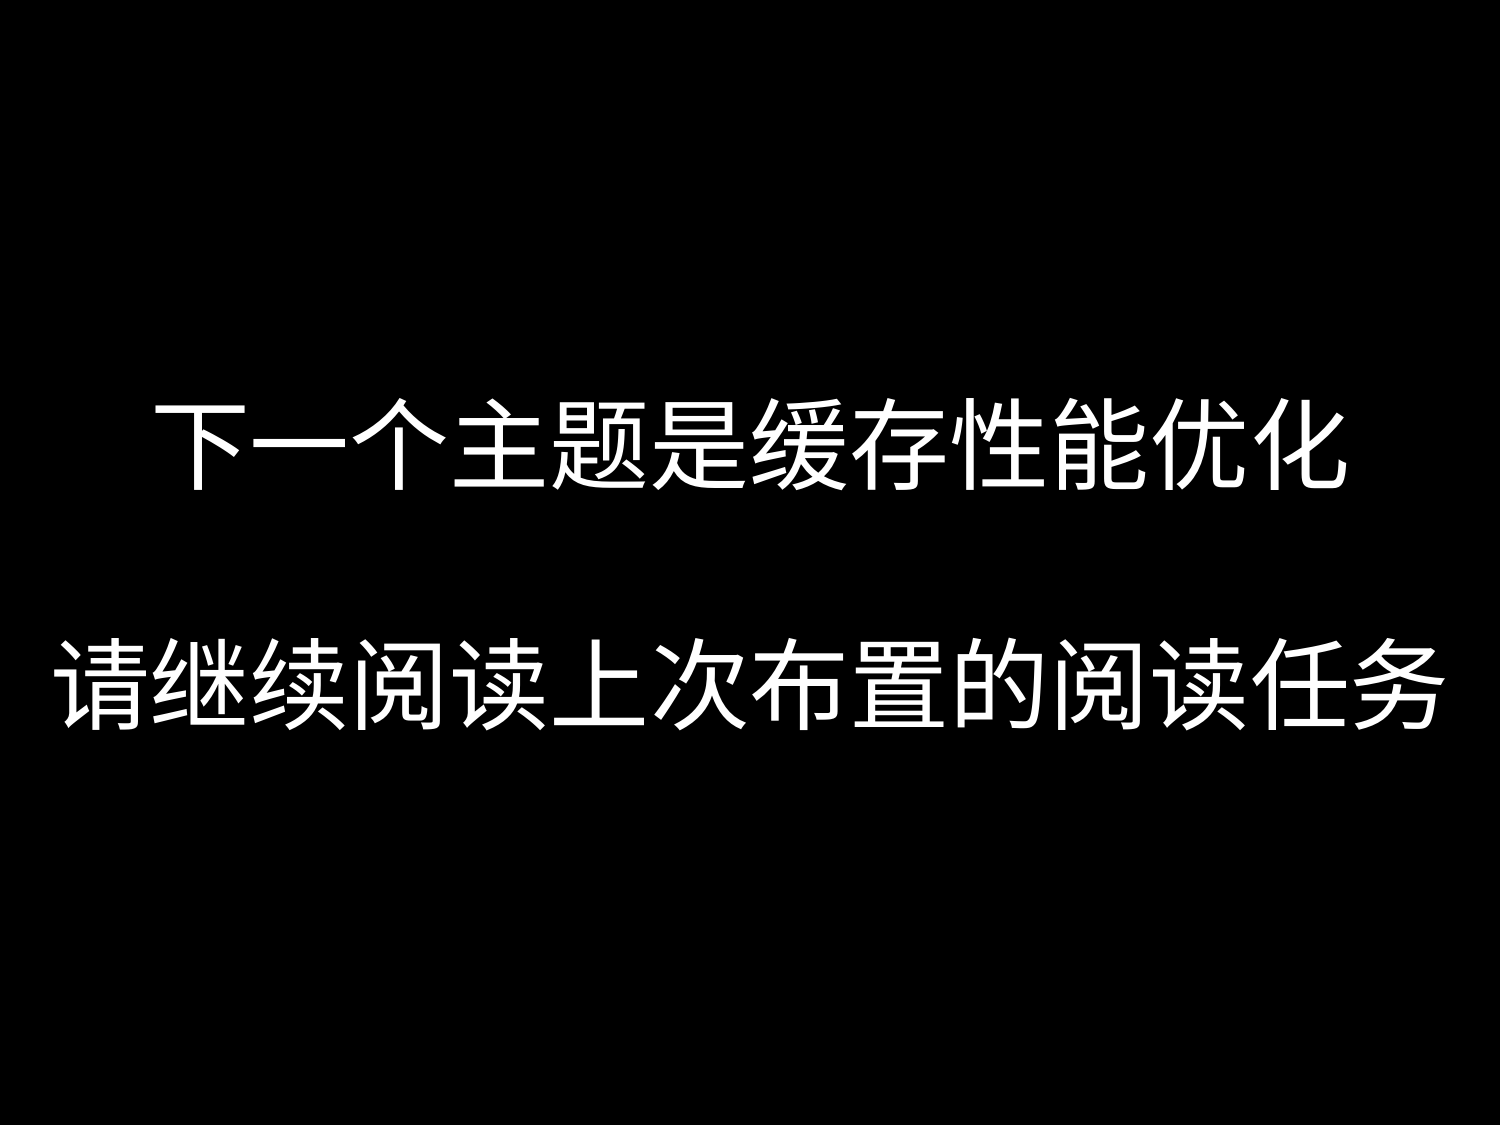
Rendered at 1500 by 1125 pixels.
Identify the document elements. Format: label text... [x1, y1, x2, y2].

title 下一个主题是缓存性能优化 请继续阅读上次布置的阅读任务 [0, 0, 1500, 1125]
